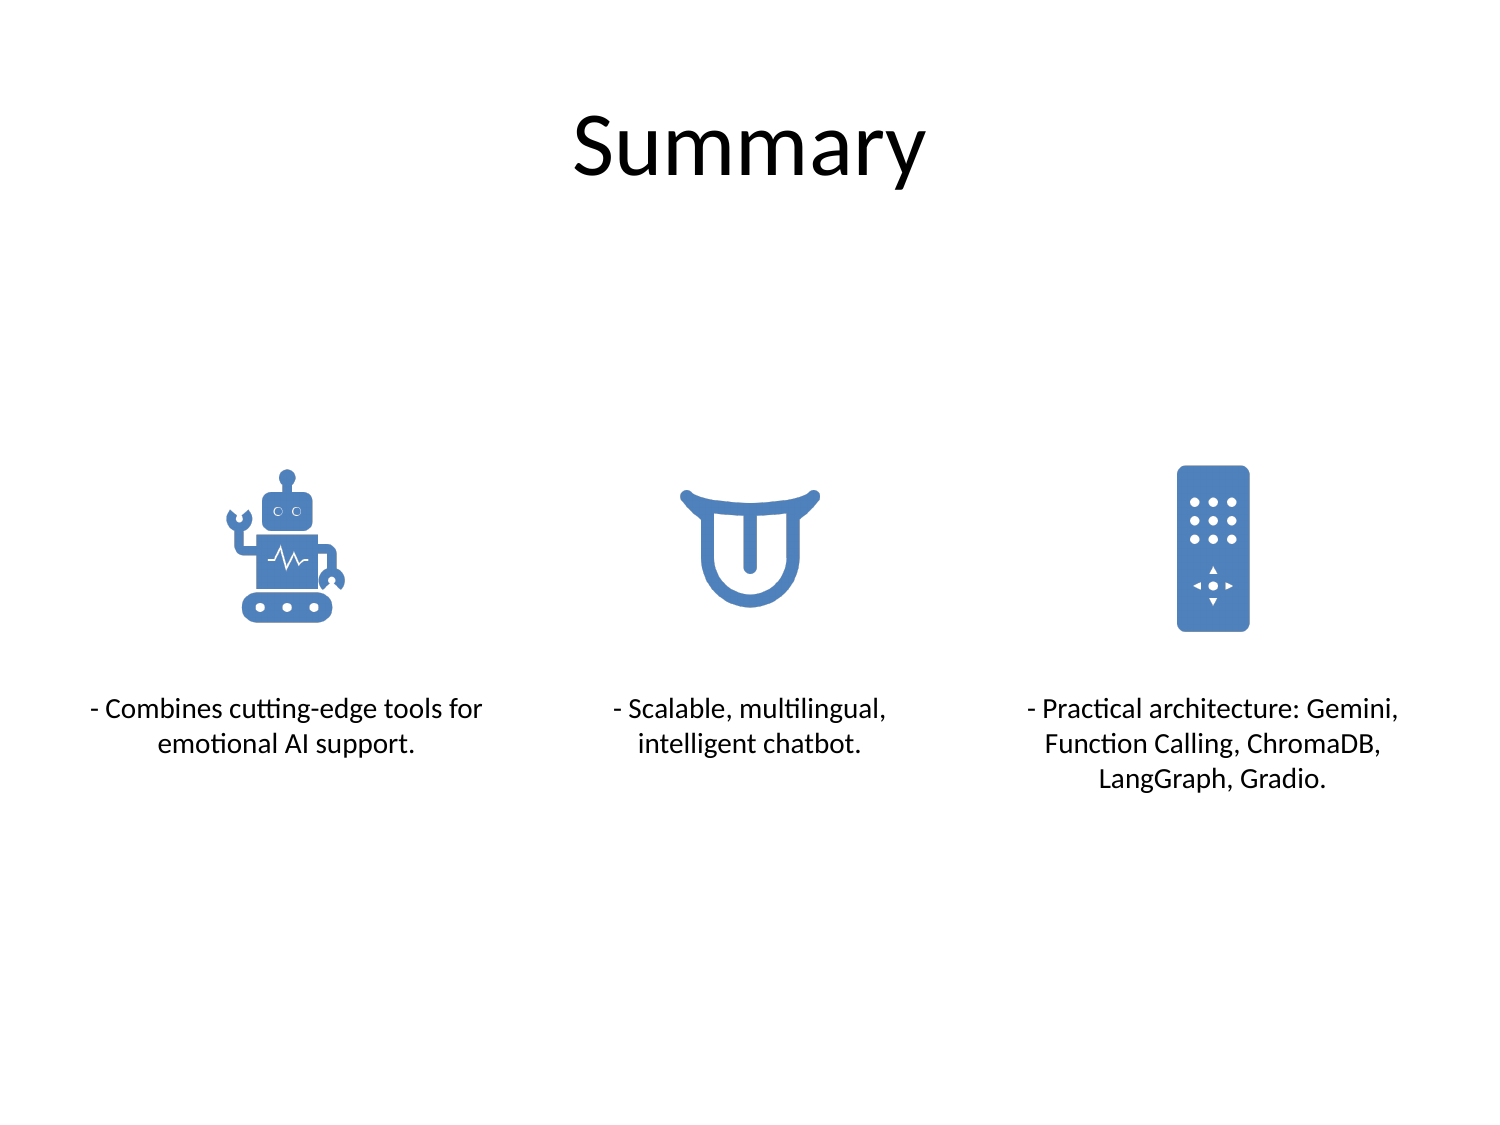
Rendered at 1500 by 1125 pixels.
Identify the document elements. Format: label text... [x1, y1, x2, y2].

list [74, 262, 1426, 1006]
title Summary [75, 45, 1425, 233]
